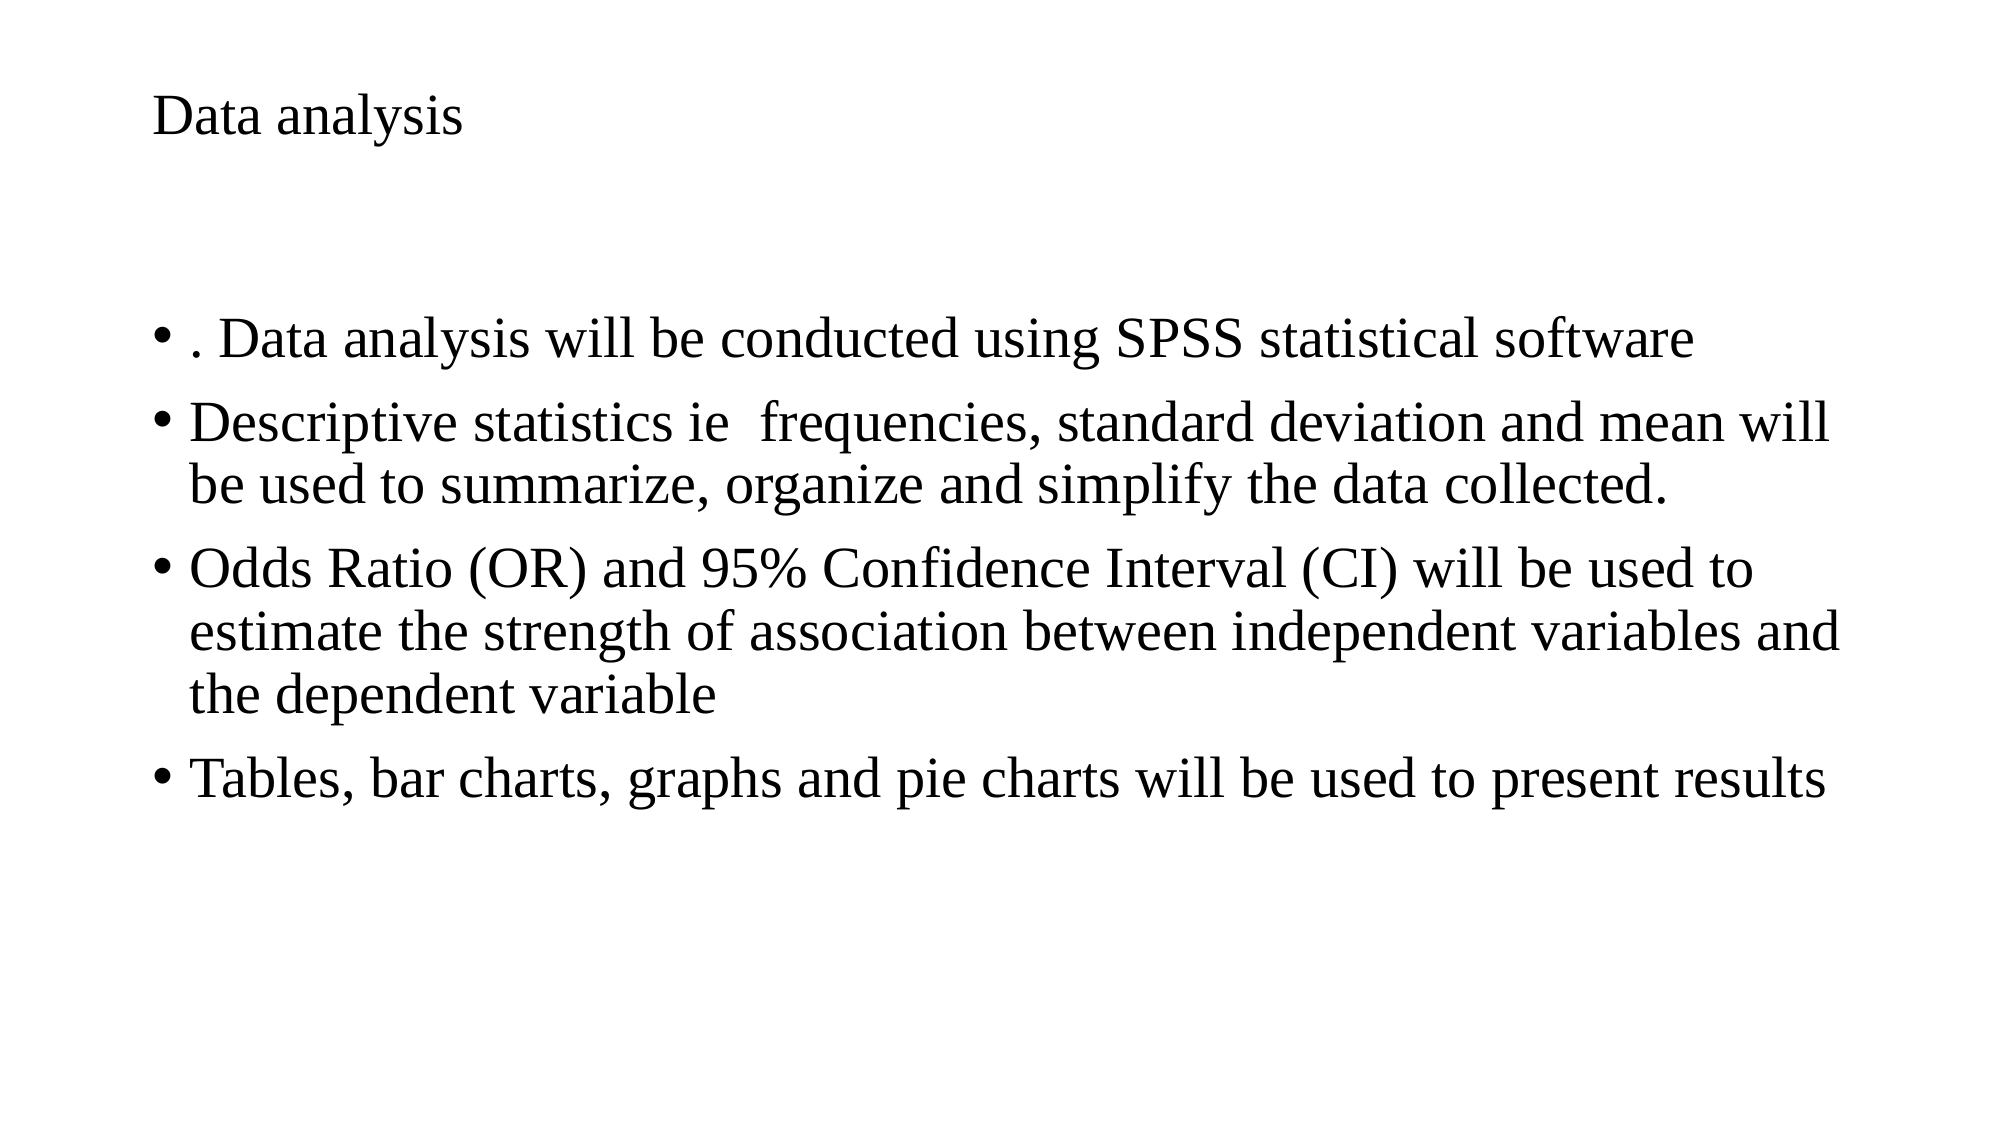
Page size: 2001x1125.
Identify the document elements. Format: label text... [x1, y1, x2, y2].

list . Data analysis will be conducted using SPSS statistical software Descriptive statistics ie frequencies, standard deviation and mean will be used to summarize, organize and simplify the data collected. Odds Ratio (OR) and 95% Confidence Interval (CI) will be used to estimate the strength of association between independent variables and the dependent variable Tables, bar charts, graphs and pie charts will be used to present results [137, 299, 1863, 1014]
title Data analysis [137, 7, 1863, 225]
